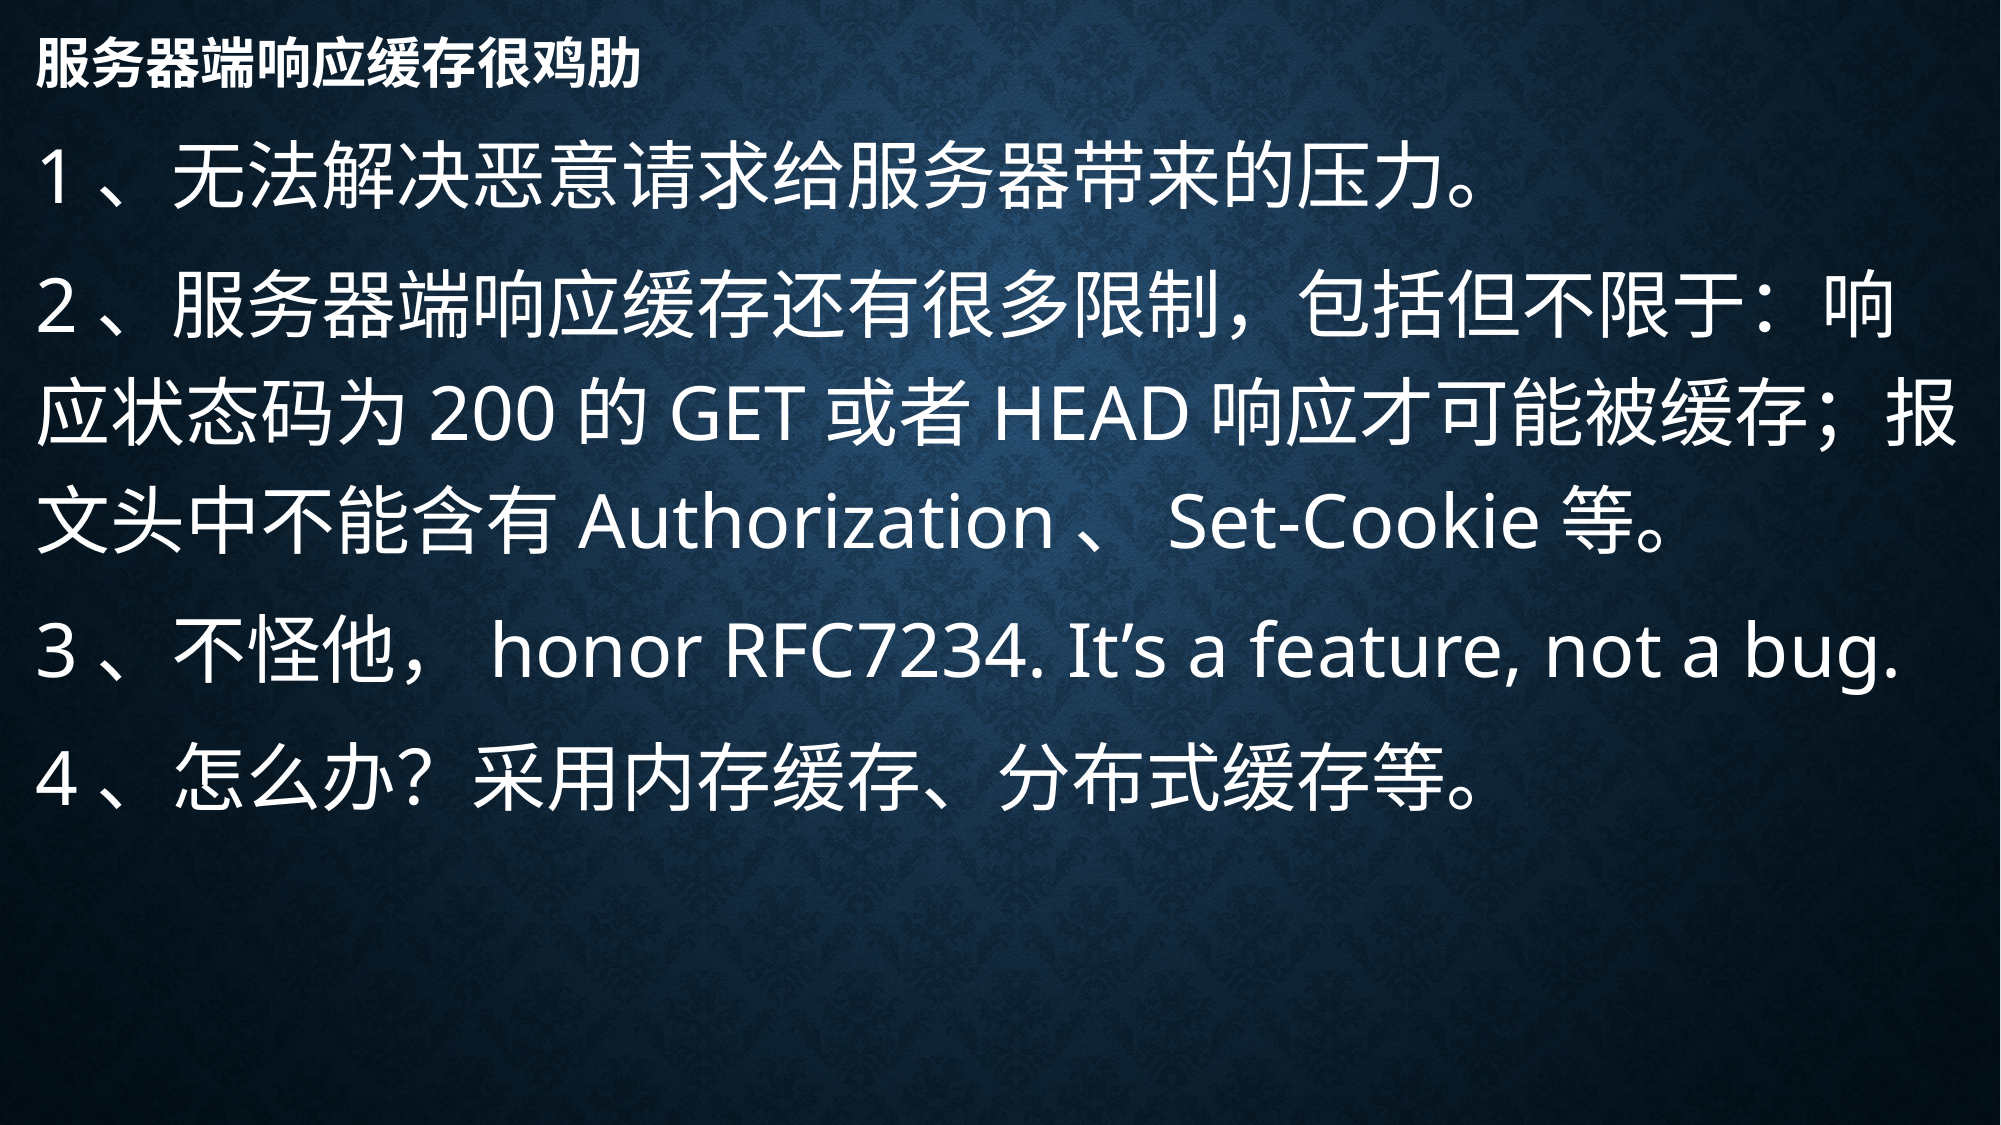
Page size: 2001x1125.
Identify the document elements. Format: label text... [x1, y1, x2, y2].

title 服务器端响应缓存很鸡肋 [20, 28, 1711, 103]
list 1、无法解决恶意请求给服务器带来的压力。 2、服务器端响应缓存还有很多限制，包括但不限于：响应状态码为200的GET或者HEAD响应才可能被缓存；报文头中不能含有Authorization、Set-Cookie等。 3、不怪他，honor RFC7234. It’s a feature, not a bug. 4、怎么办？采用内存缓存、分布式缓存等。 [20, 103, 1980, 1125]
